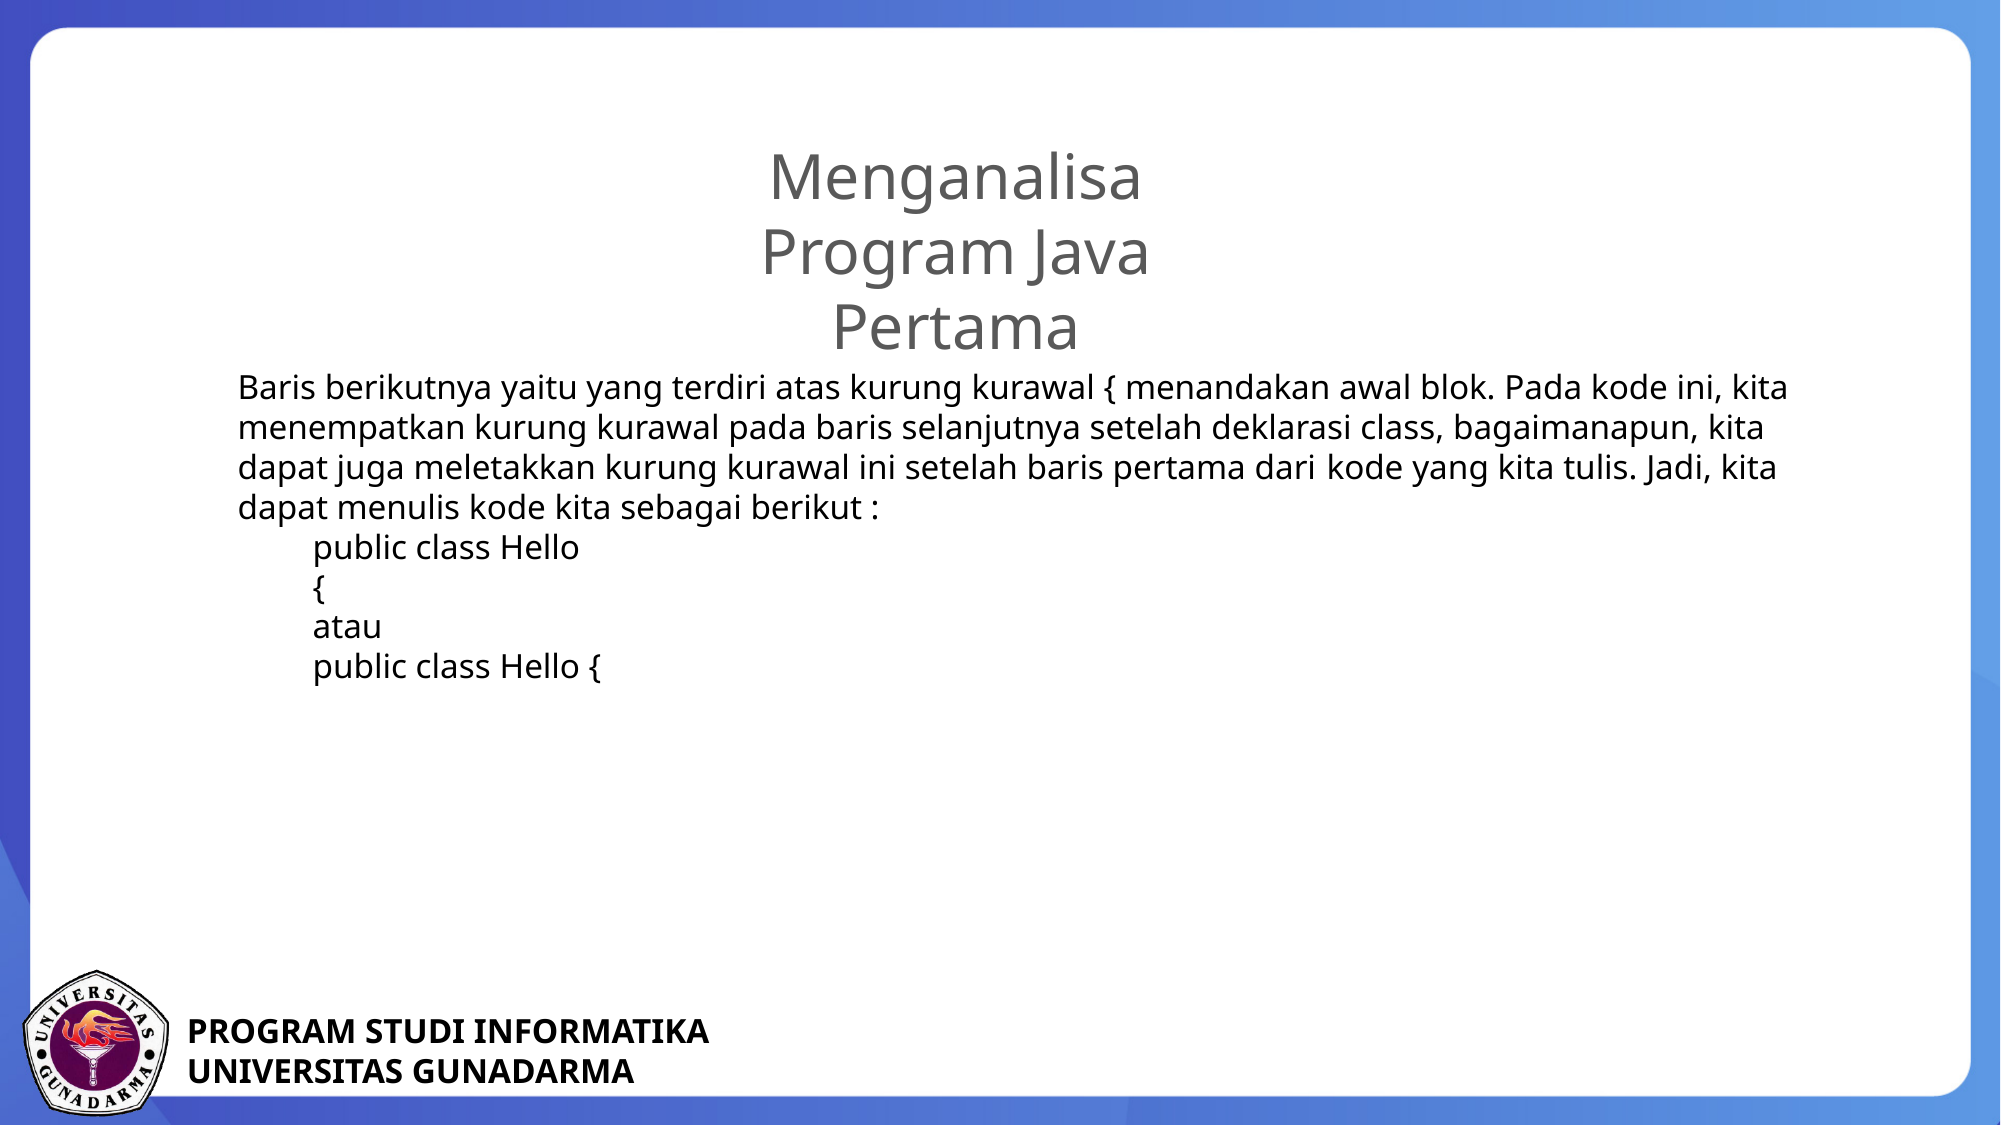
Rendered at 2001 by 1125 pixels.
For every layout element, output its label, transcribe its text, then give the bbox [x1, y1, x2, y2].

picture [0, 0, 2001, 1125]
text_box Menganalisa Program Java Pertama [668, 129, 1244, 370]
text_box Baris berikutnya yaitu yang terdiri atas kurung kurawal { menandakan awal blok. Pada kode ini, kita menempatkan kurung kurawal pada baris selanjutnya setelah deklarasi class, bagaimanapun, kita dapat juga meletakkan kurung kurawal ini setelah baris pertama dari kode yang kita tulis. Jadi, kita dapat menulis kode kita sebagai berikut : public class Hello { atau public class Hello { [237, 366, 1851, 766]
